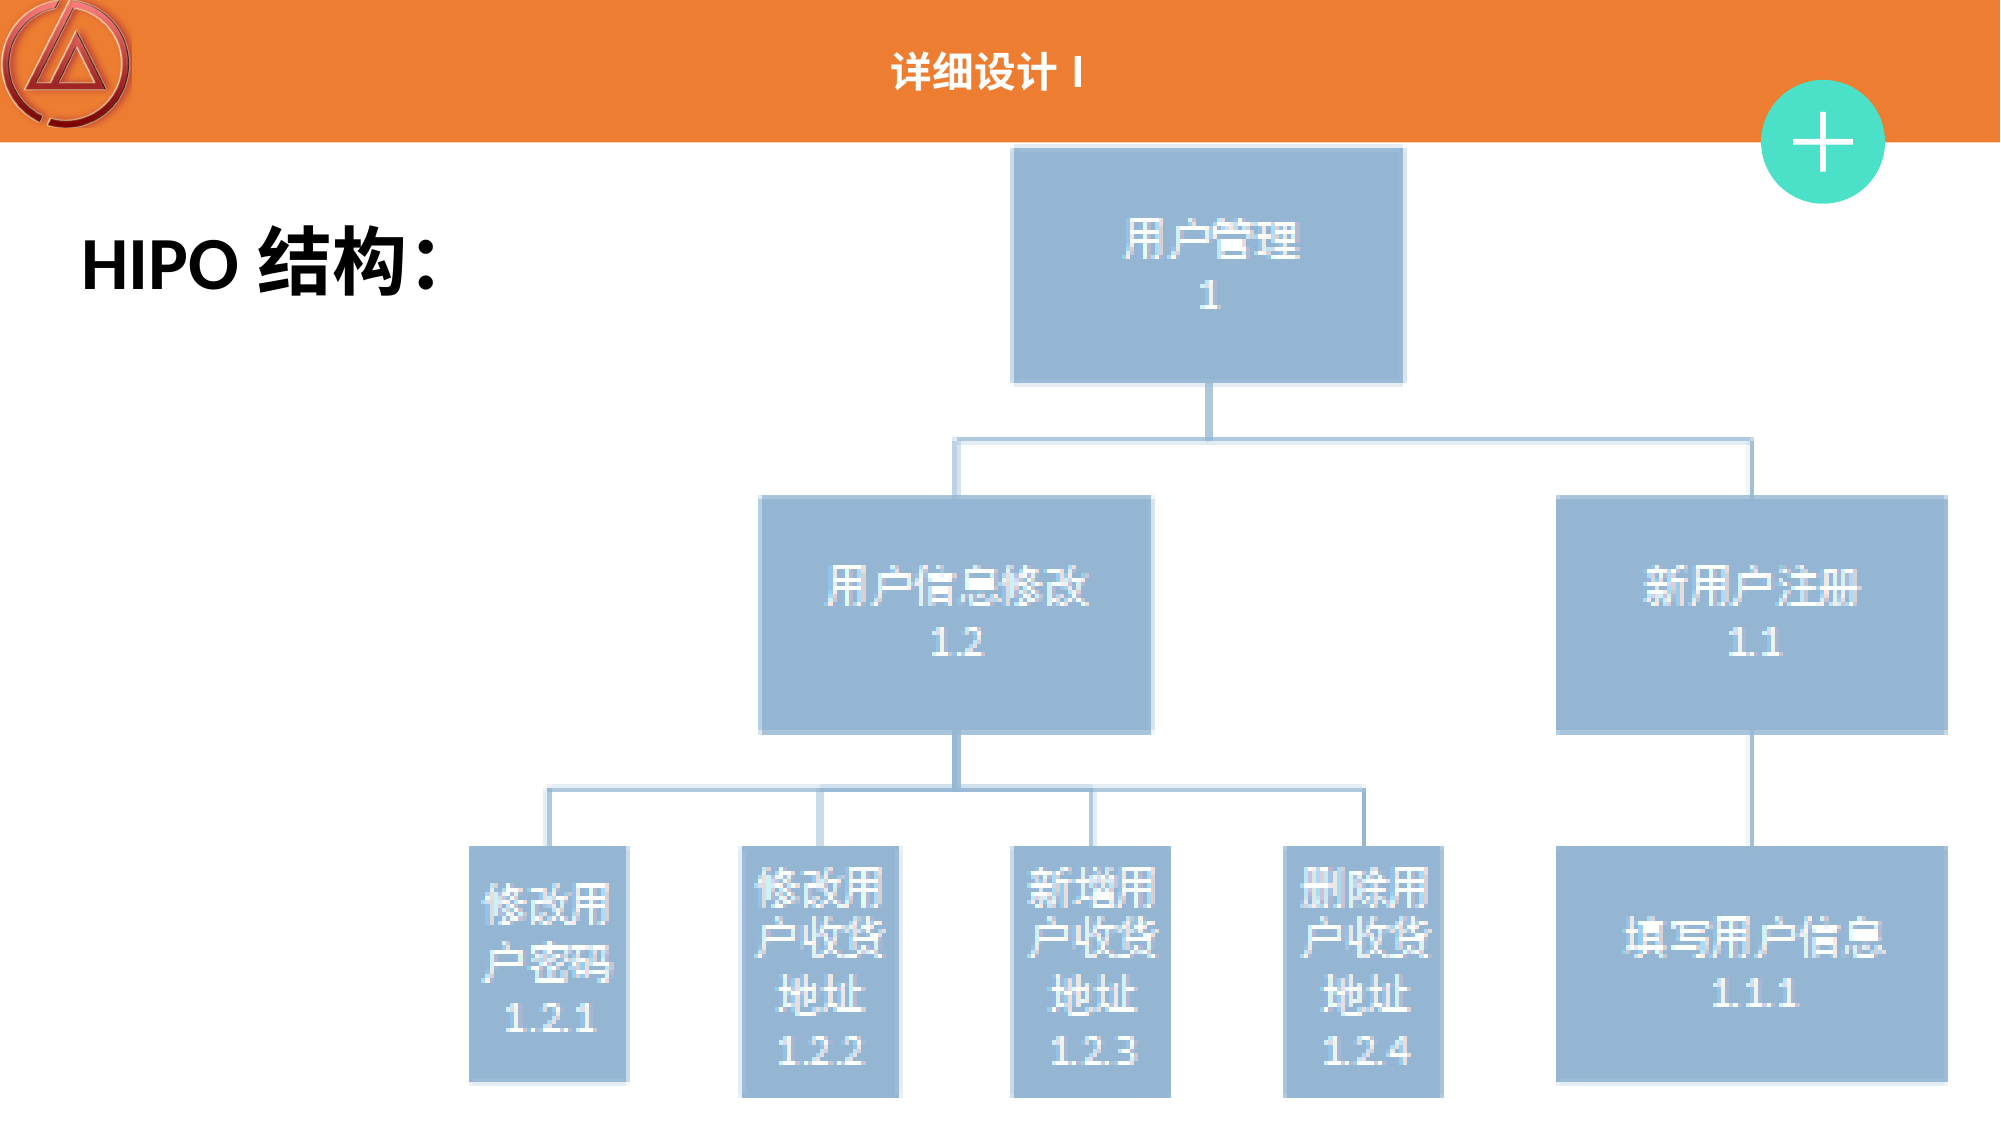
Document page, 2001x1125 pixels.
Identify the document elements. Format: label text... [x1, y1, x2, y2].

picture [0, 0, 132, 128]
text_box 详细设计Ⅰ [0, 0, 2000, 143]
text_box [1761, 79, 1886, 204]
text_box HIPO结构： [66, 207, 457, 313]
picture [457, 144, 1953, 1103]
